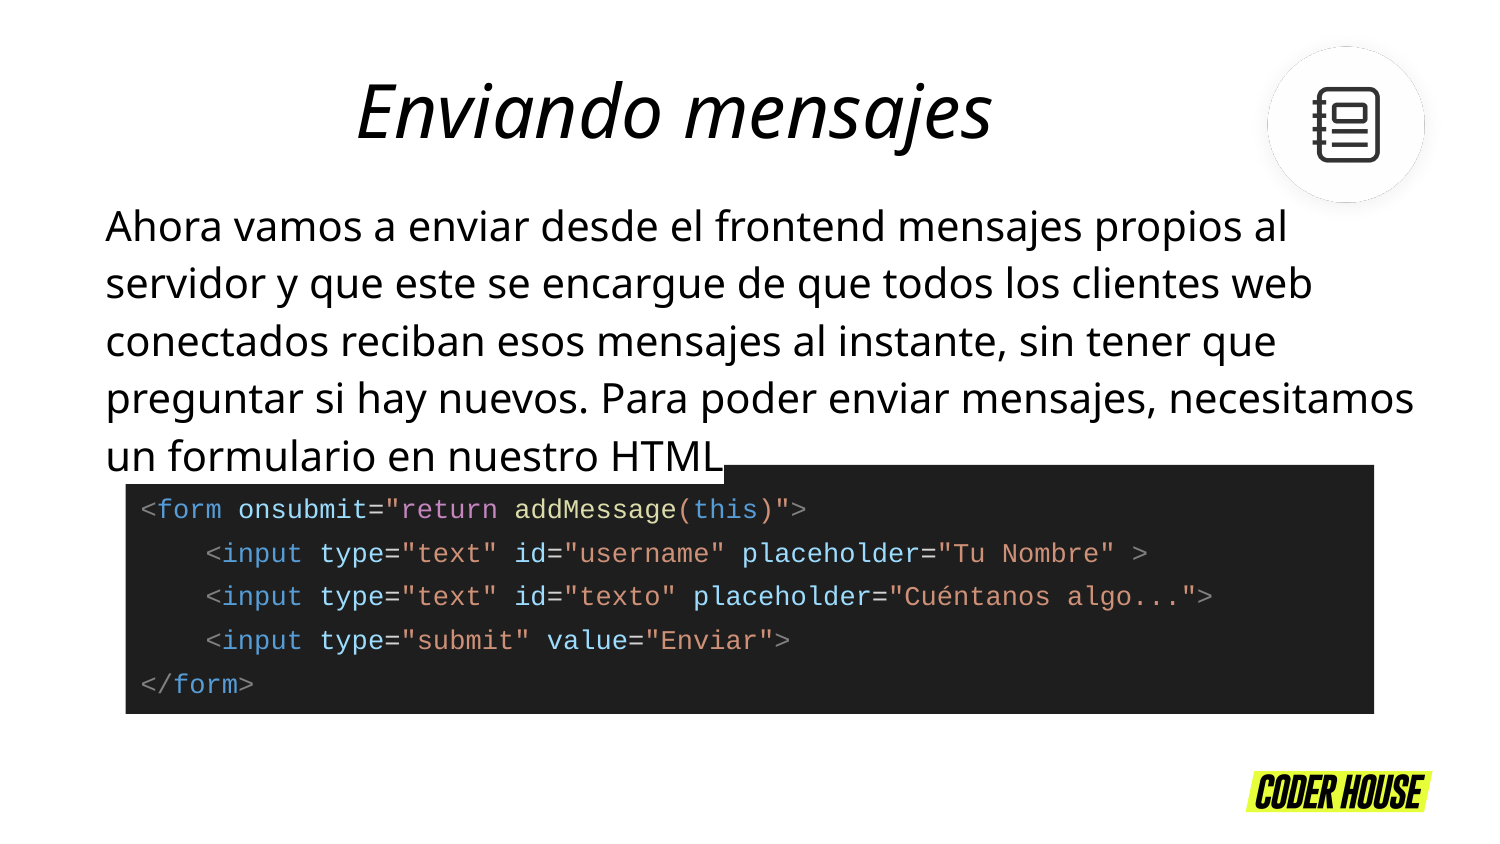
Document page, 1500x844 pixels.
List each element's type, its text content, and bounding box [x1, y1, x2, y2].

text_box Ahora vamos a enviar desde el frontend mensajes propios al servidor y que este se encargue de que todos los clientes web conectados reciban esos mensajes al instante, sin tener que preguntar si hay nuevos. Para poder enviar mensajes, necesitamos un formulario en nuestro HTML [90, 177, 1444, 438]
picture [1241, 764, 1437, 819]
text_box Enviando mensajes [101, 48, 1243, 202]
text_box <form onsubmit="return addMessage(this)"> <input type="text" id="username" placeholder="Tu Nombre" > <input type="text" id="texto" placeholder="Cuéntanos algo..."> <input type="submit" value="Enviar"> </form> [125, 464, 1375, 714]
picture [1248, 27, 1444, 223]
